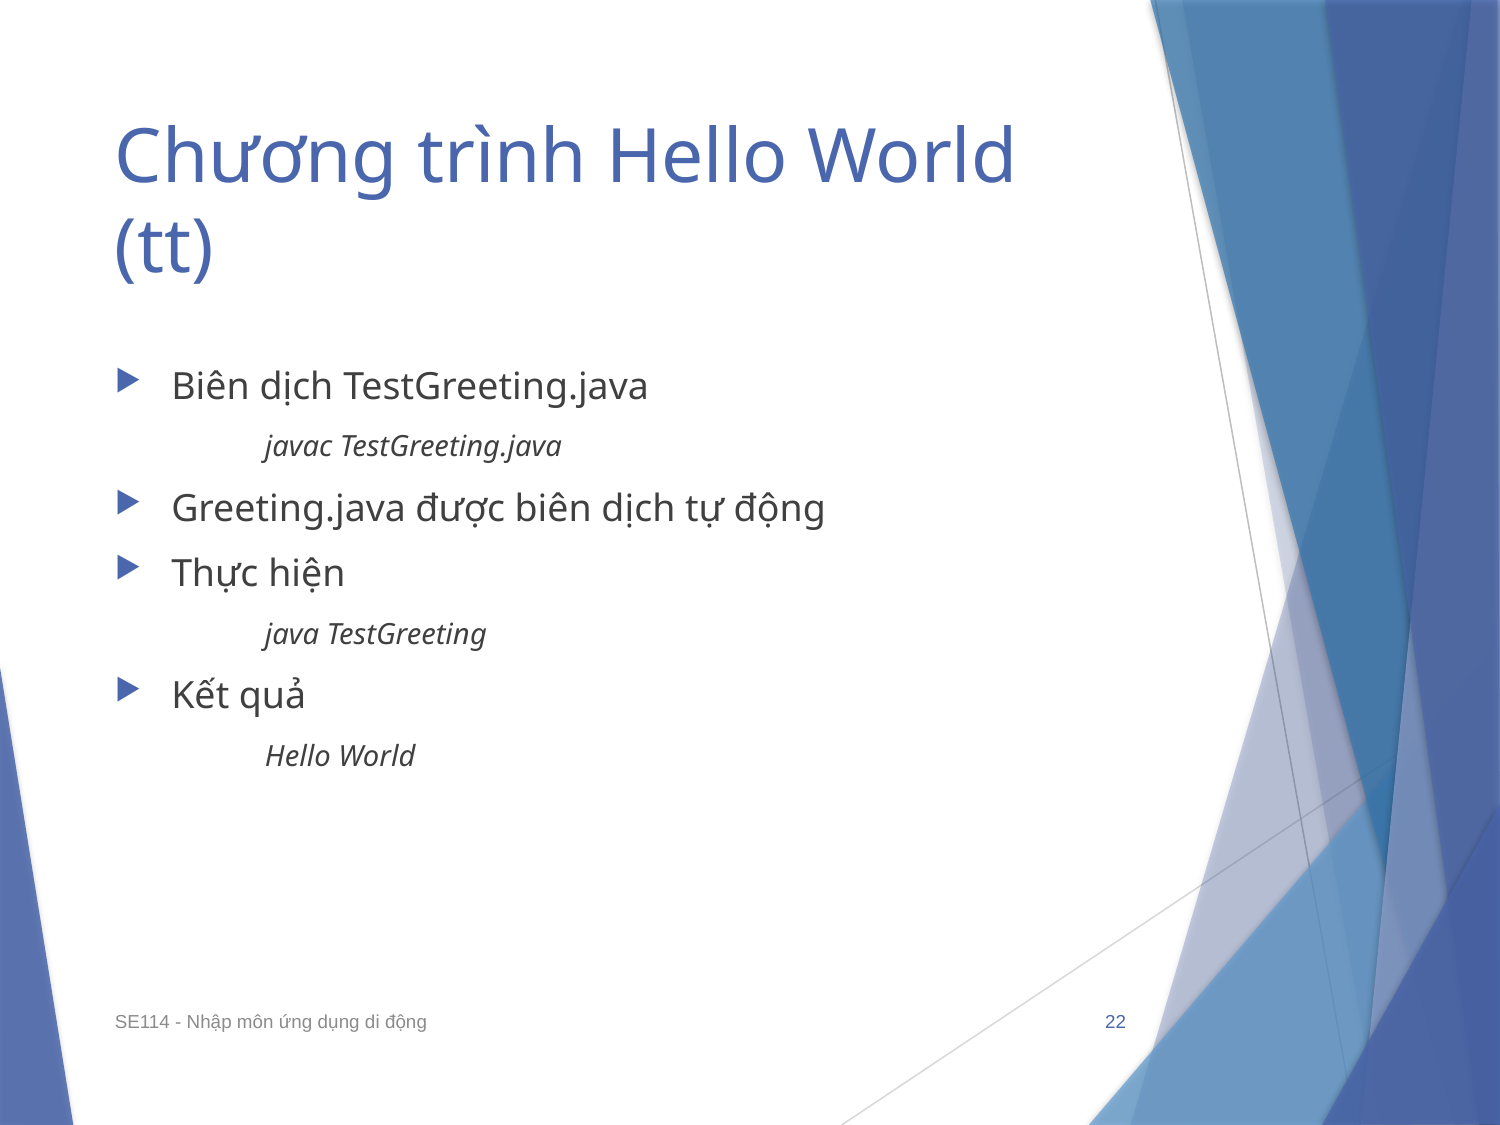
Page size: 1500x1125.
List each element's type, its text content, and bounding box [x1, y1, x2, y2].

list Biên dịch TestGreeting.java javac TestGreeting.java Greeting.java được biên dịch tự động Thực hiện java TestGreeting Kết quả Hello World [99, 354, 1142, 992]
title Chương trình Hello World (tt) [99, 99, 1142, 317]
footer SE114 - Nhập môn ứng dụng di động [99, 991, 859, 1051]
slide_number 22 [1057, 991, 1142, 1051]
